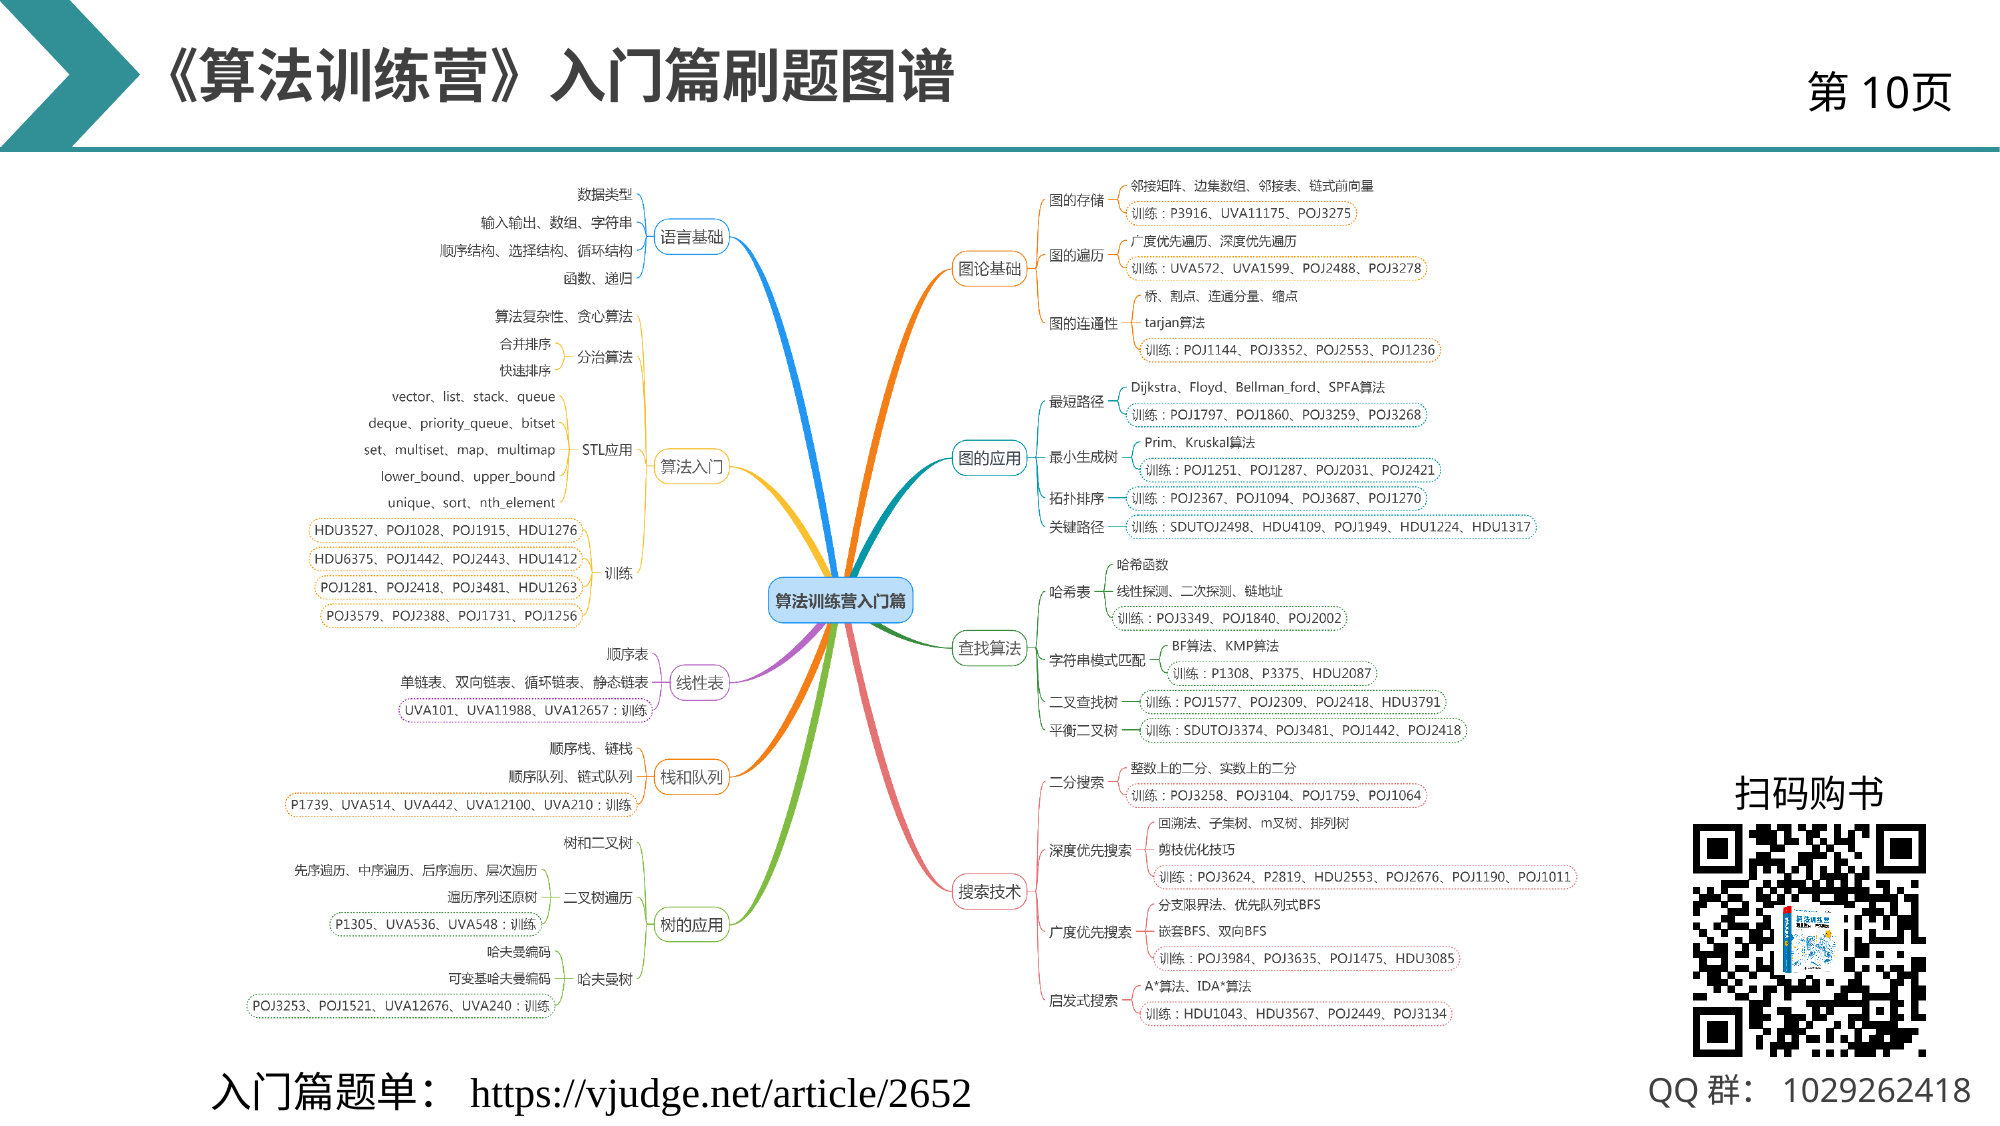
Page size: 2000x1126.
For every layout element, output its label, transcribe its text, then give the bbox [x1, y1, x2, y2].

text_box 入门篇题单：https://vjudge.net/article/2652 [88, 1033, 1066, 1124]
picture [231, 160, 1591, 1041]
text_box [0, 0, 125, 148]
text_box 《算法训练营》入门篇刷题图谱 [125, 31, 1071, 117]
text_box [1634, 761, 1985, 1119]
